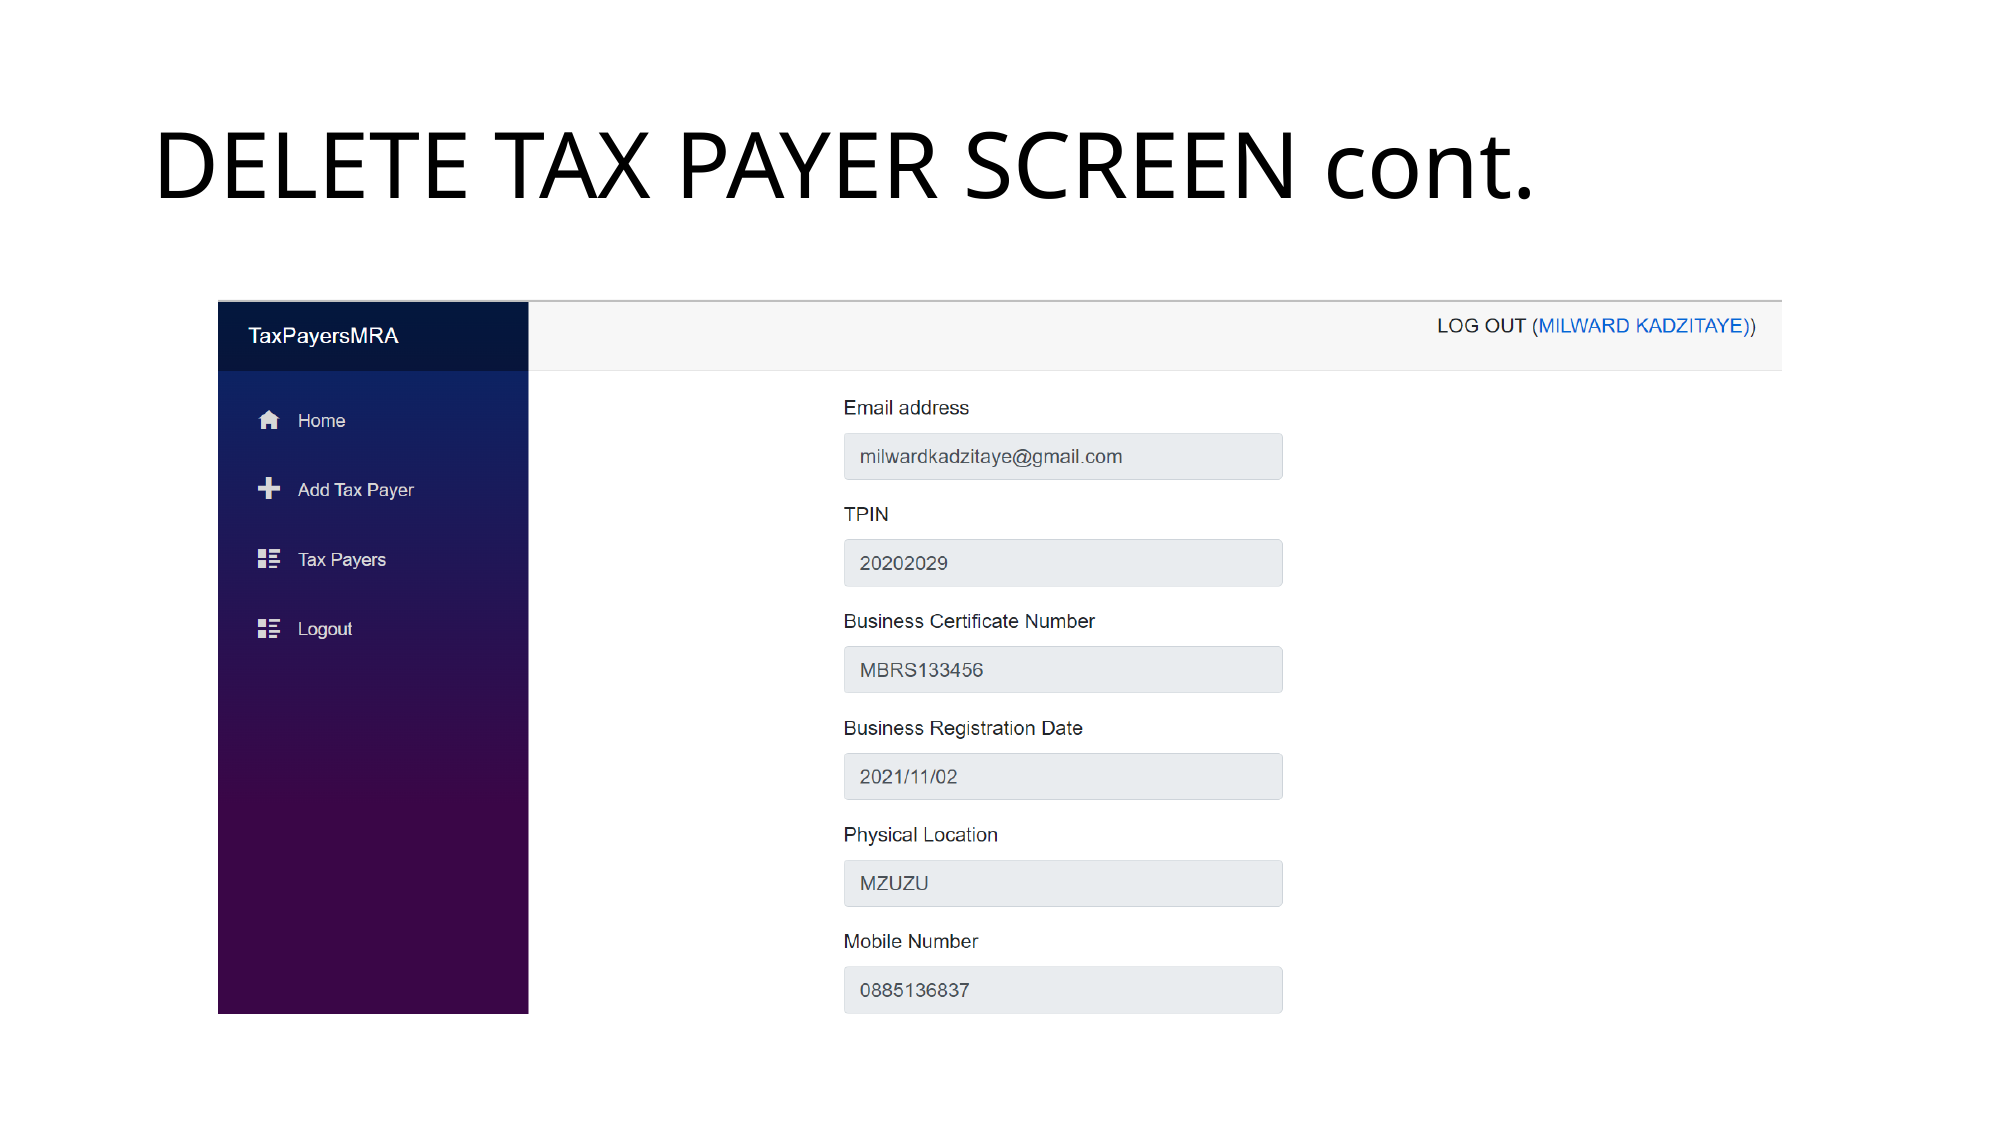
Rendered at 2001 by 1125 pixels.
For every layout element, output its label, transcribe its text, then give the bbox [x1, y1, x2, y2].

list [218, 299, 1782, 1014]
title DELETE TAX PAYER SCREEN cont. [137, 59, 1863, 278]
